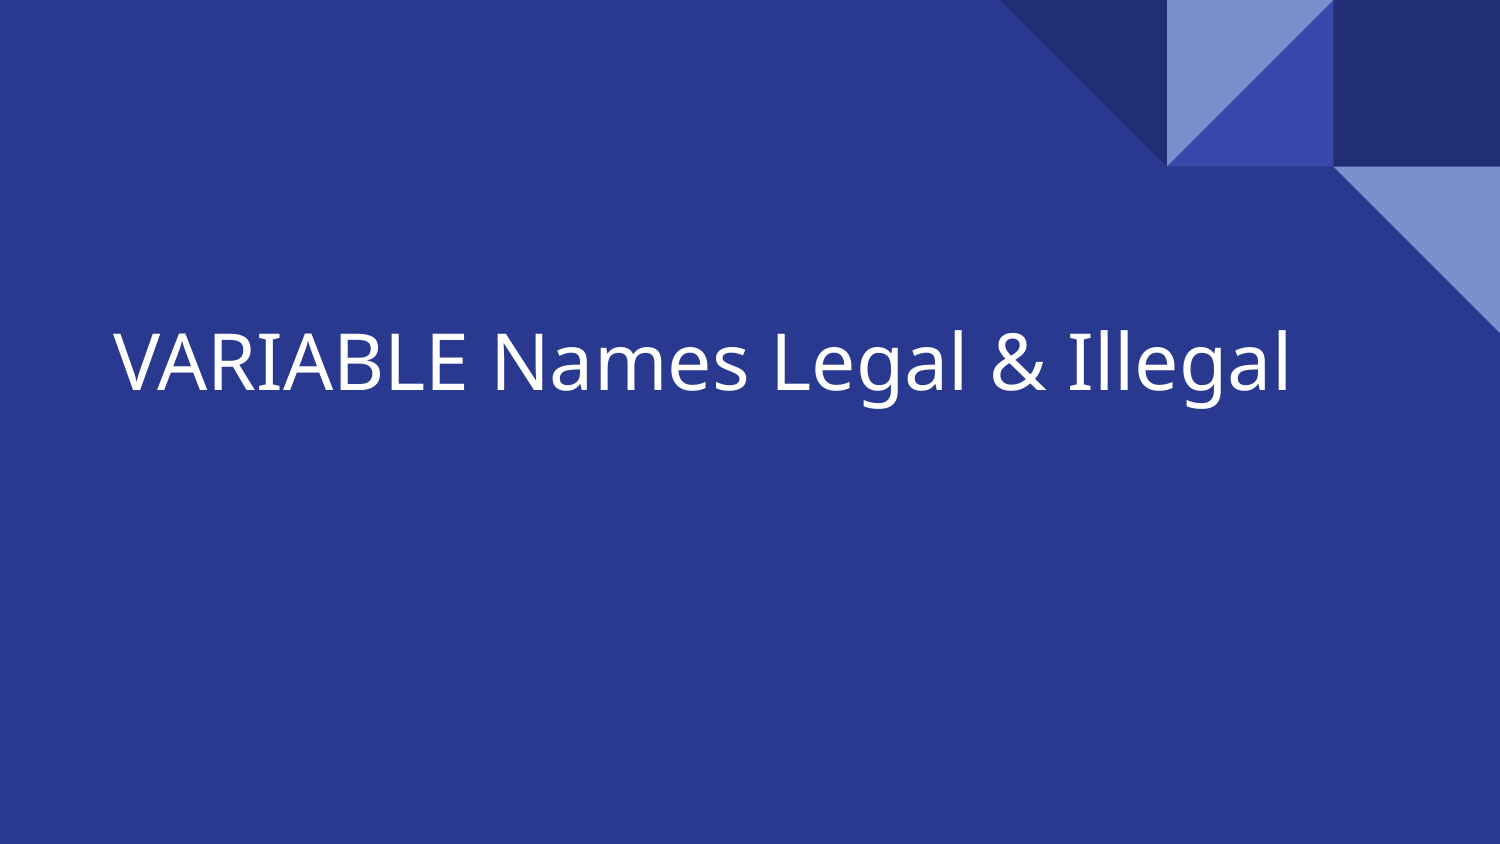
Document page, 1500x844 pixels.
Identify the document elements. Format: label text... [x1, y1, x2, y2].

title VARIABLE Names Legal & Illegal [98, 291, 1447, 429]
